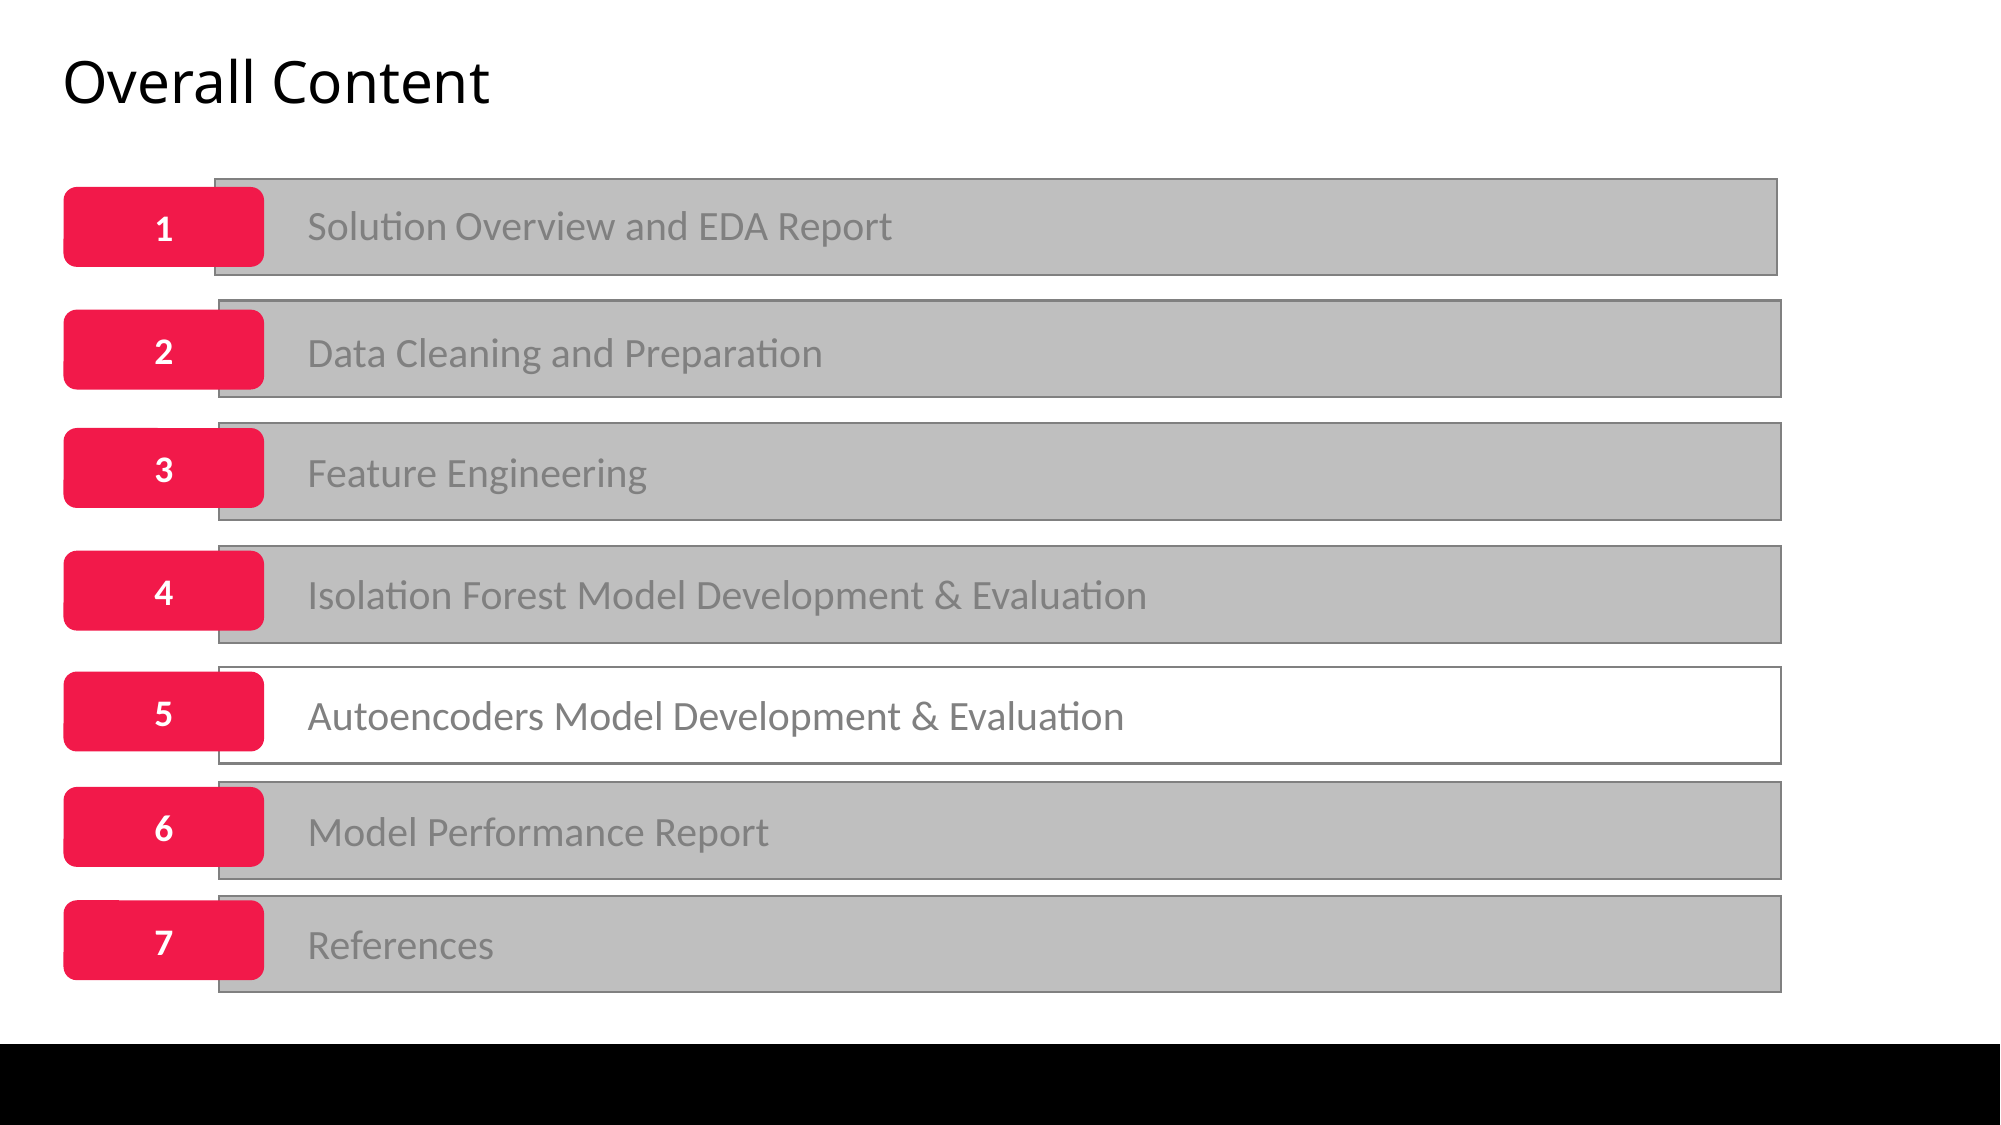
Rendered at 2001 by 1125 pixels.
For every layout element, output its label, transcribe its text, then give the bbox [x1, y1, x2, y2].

text_box Isolation Forest Model Development & Evaluation [292, 551, 1440, 641]
text_box Solution Overview and EDA Report [292, 182, 1440, 272]
text_box 2 [62, 308, 266, 391]
text_box [218, 299, 1782, 398]
text_box 5 [62, 670, 266, 753]
text_box [0, 1044, 2000, 1125]
text_box Overall Content [47, 34, 1195, 124]
text_box 4 [62, 549, 266, 632]
text_box 1 [62, 185, 266, 268]
text_box Autoencoders Model Development & Evaluation [292, 672, 1440, 762]
text_box Feature Engineering [292, 429, 1440, 518]
text_box Data Cleaning and Preparation [292, 309, 1440, 399]
text_box References [292, 901, 1440, 991]
text_box Model Performance Report [292, 788, 1440, 877]
text_box [218, 545, 1782, 644]
text_box [218, 781, 1782, 880]
text_box [214, 178, 1778, 276]
text_box 6 [62, 785, 266, 868]
text_box 3 [62, 426, 266, 509]
text_box 7 [62, 899, 266, 982]
text_box [218, 666, 1782, 765]
text_box [218, 422, 1782, 521]
text_box [218, 895, 1782, 993]
